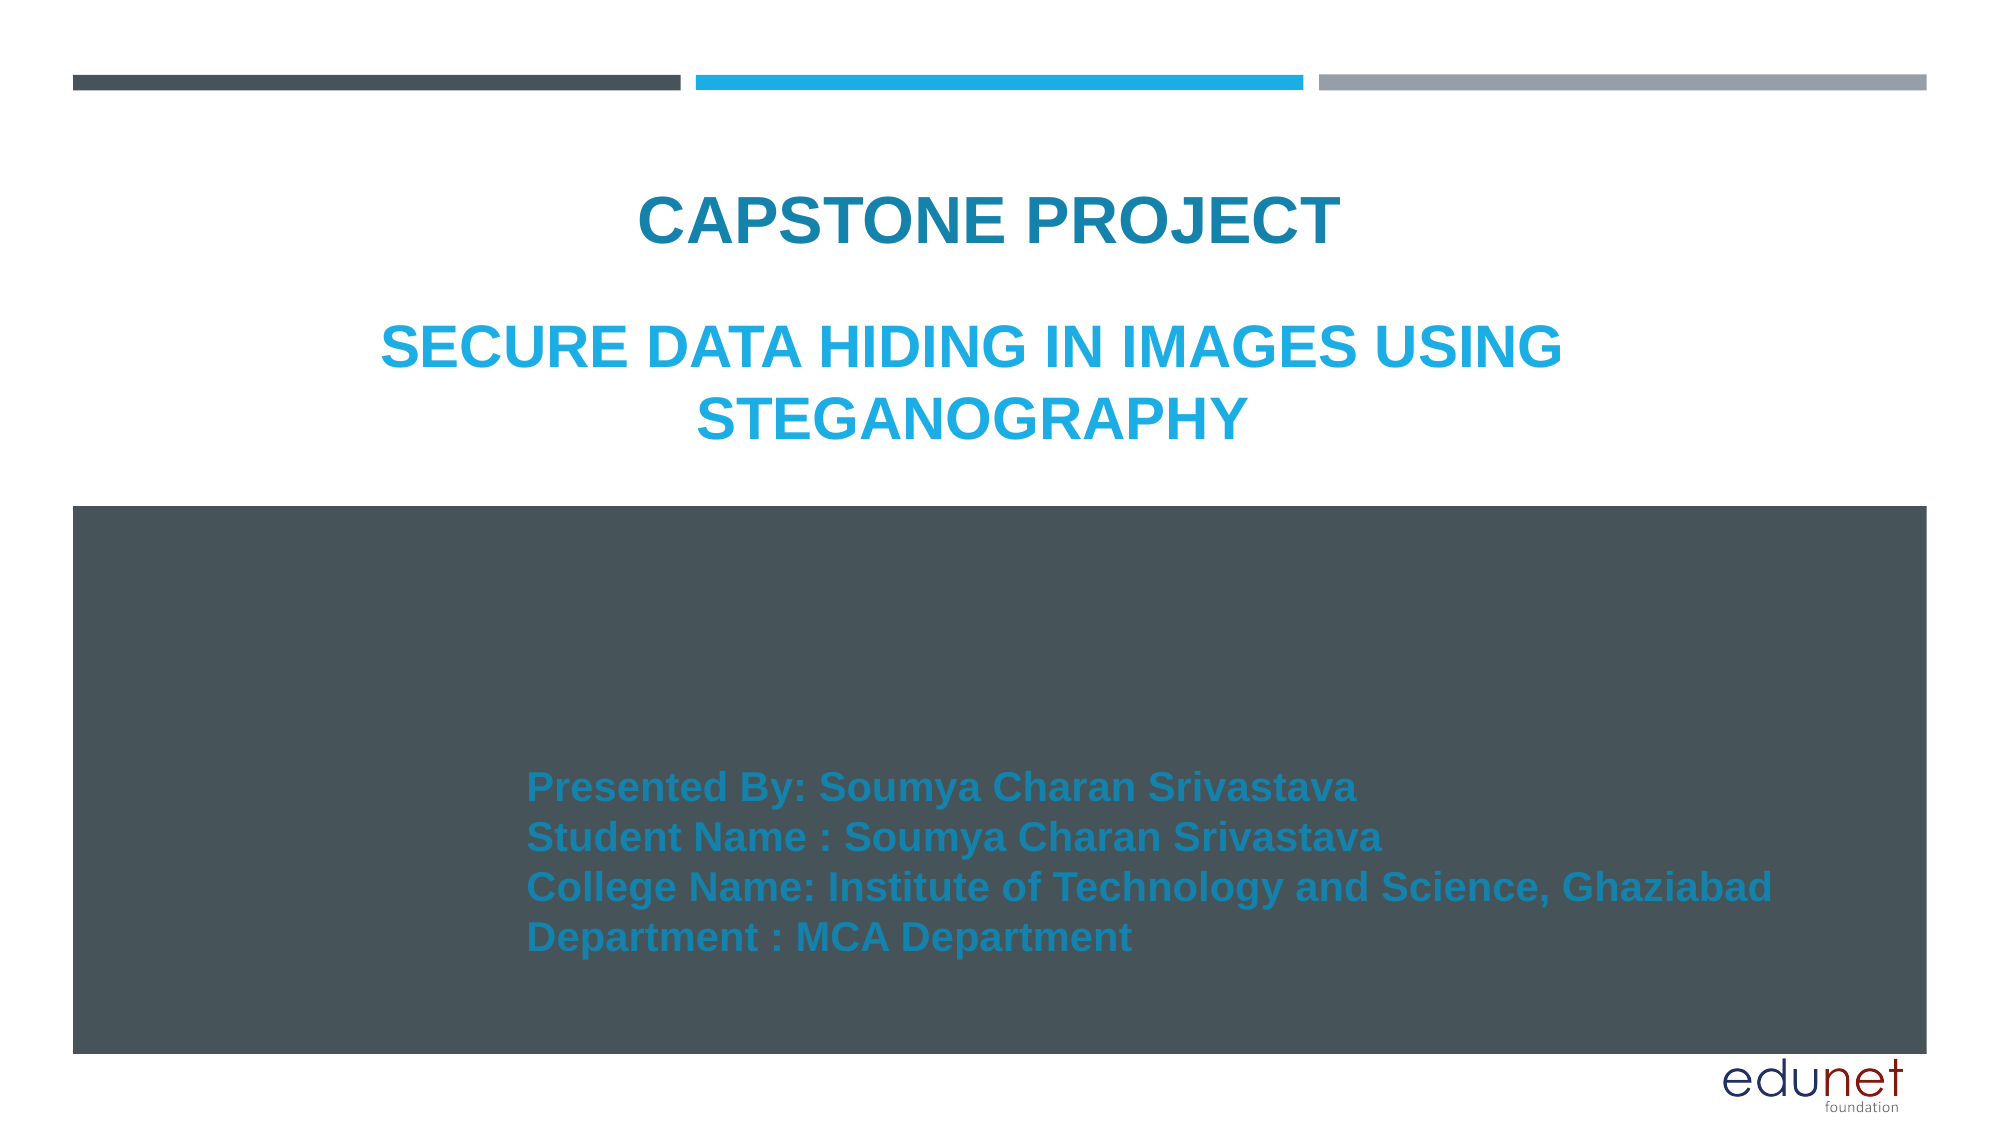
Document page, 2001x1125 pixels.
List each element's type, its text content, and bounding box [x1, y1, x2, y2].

text_box CAPSTONE PROJECT [0, 169, 2000, 265]
text_box Presented By: Soumya Charan Srivastava Student Name : Soumya Charan Srivastava College Name: Institute of Technology and Science, Ghaziabad Department : MCA Department [511, 752, 1821, 1018]
title SECURE DATA HIDING IN IMAGES USING STEGANOGRAPHY [222, 298, 1723, 460]
picture [1719, 1056, 1905, 1116]
